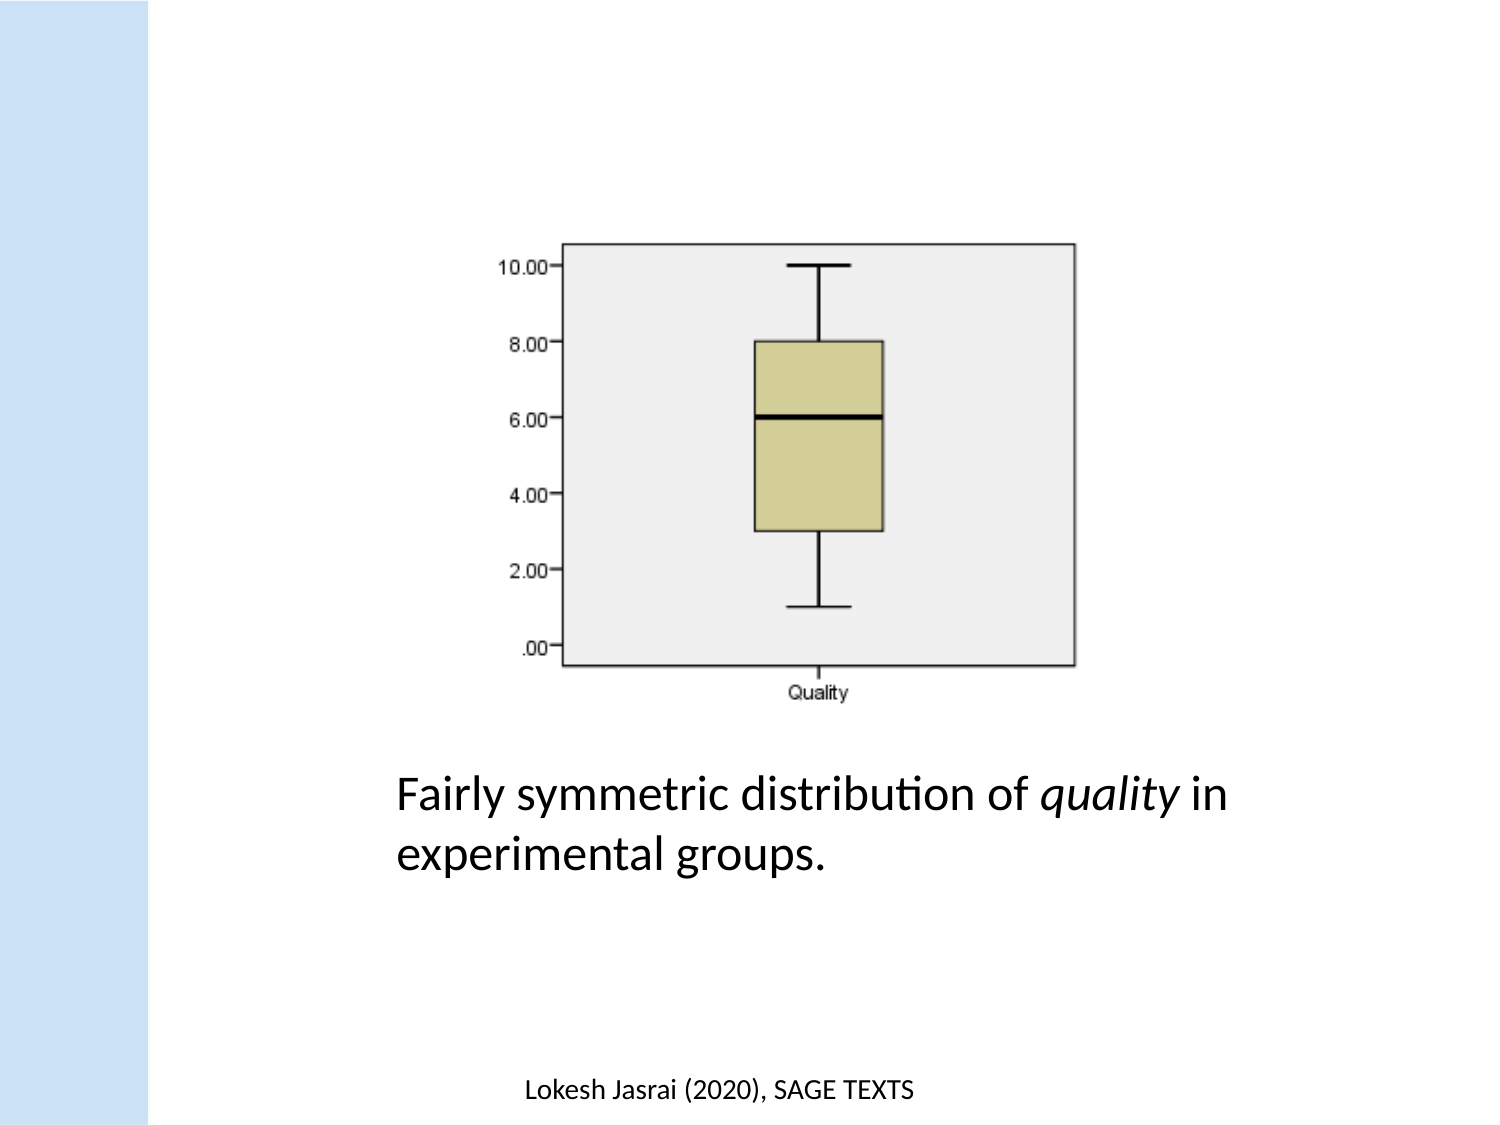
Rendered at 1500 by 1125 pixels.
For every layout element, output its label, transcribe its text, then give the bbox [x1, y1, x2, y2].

picture [0, 0, 1500, 1125]
footer Lokesh Jasrai (2020), SAGE TEXTS [452, 1063, 988, 1124]
text_box Fairly symmetric distribution of quality in experimental groups. [370, 752, 1263, 847]
